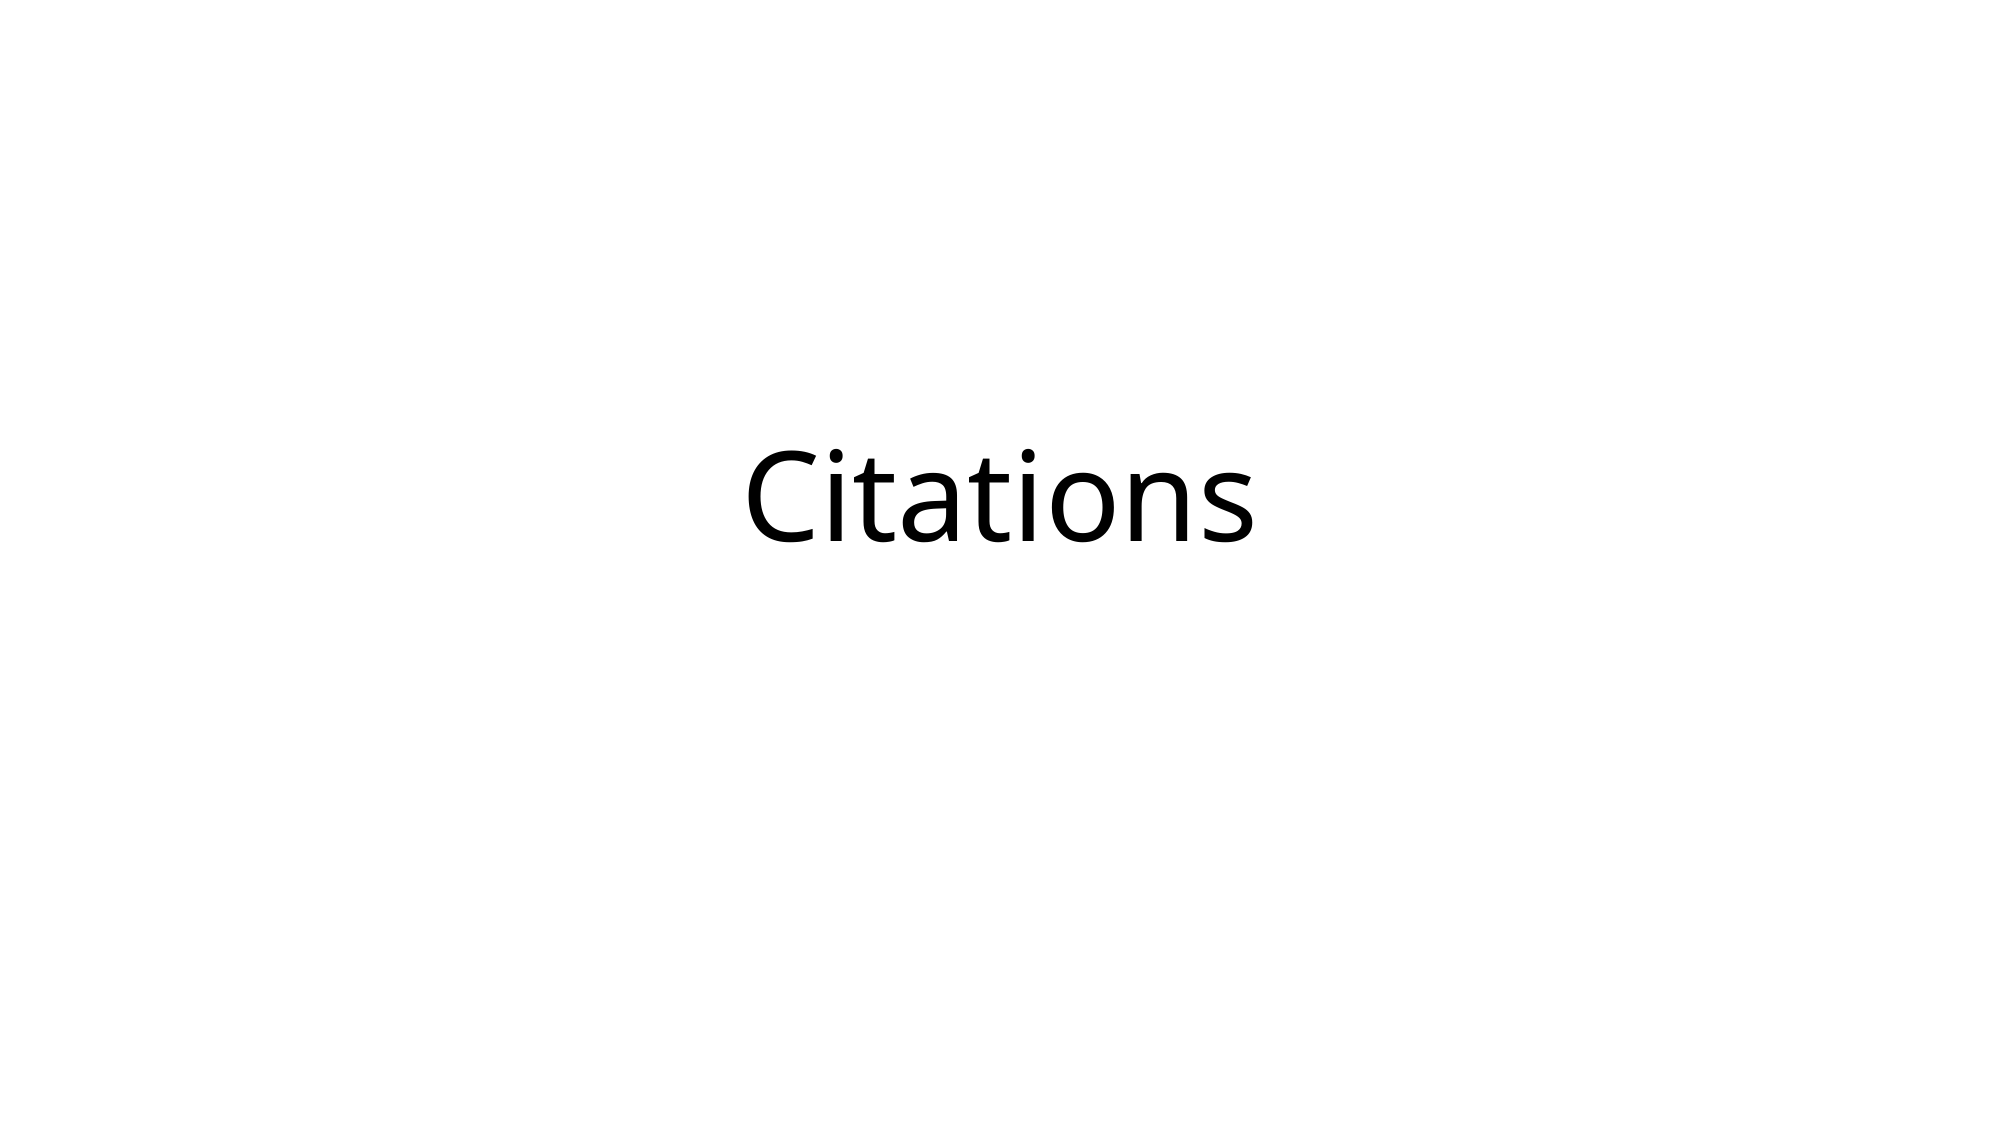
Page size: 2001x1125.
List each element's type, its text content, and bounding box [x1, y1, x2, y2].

title Citations [249, 184, 1750, 576]
